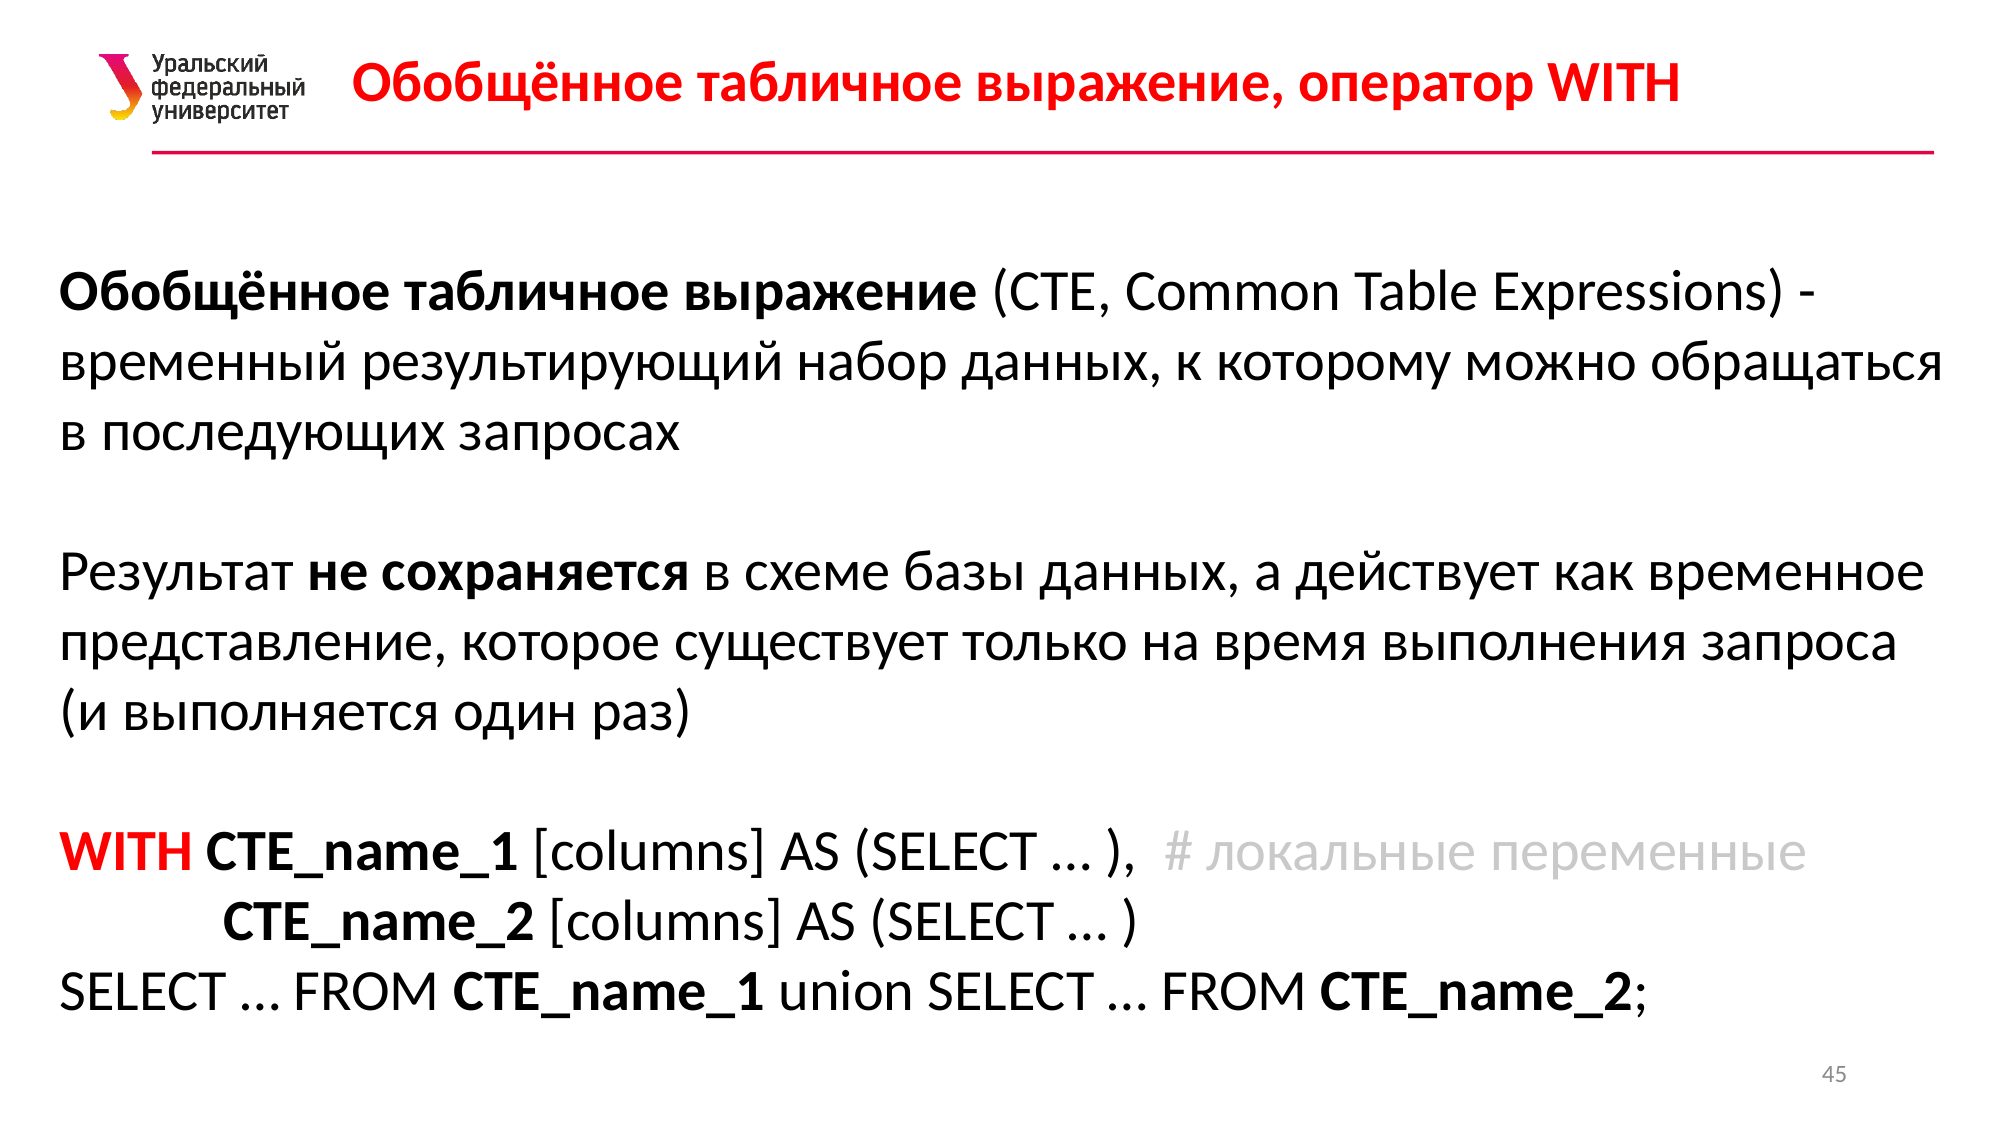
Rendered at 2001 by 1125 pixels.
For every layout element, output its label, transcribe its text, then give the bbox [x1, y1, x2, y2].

text_box Обобщённое табличное выражение (CTE, Common Table Expressions) - временный результирующий набор данных, к которому можно обращаться в последующих запросах Результат не сохраняется в схеме базы данных, а действует как временное представление, которое существует только на время выполнения запроса (и выполняется один раз) WITH CTE_name_1 [columns] AS (SELECT … ), # локальные переменные CTE_name_2 [columns] AS (SELECT … ) SELECT … FROM CTE_name_1 union SELECT … FROM CTE_name_2; [45, 244, 1971, 1030]
text_box Обобщённое табличное выражение, оператор WITH [337, 36, 1945, 121]
slide_number 45 [1412, 1042, 1863, 1103]
text_box [151, 150, 1935, 155]
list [98, 52, 320, 124]
